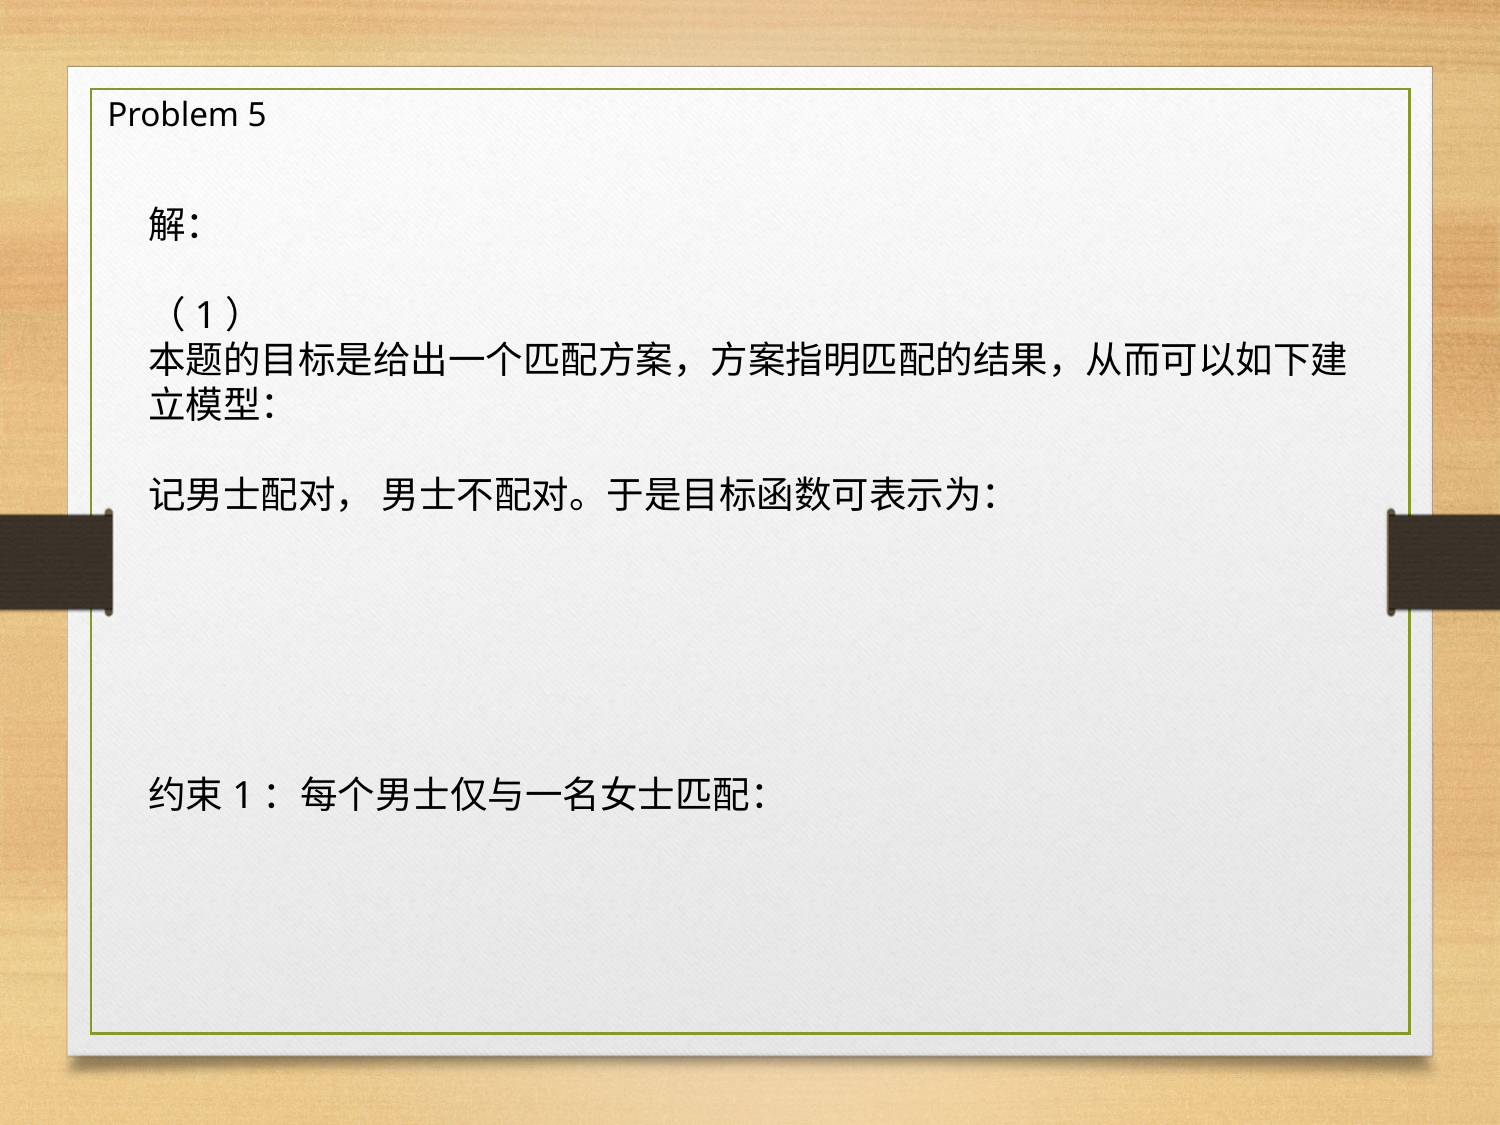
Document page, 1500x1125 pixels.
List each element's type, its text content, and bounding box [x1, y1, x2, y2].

footer Problem 5 [92, 90, 930, 137]
picture [0, 0, 1500, 1125]
